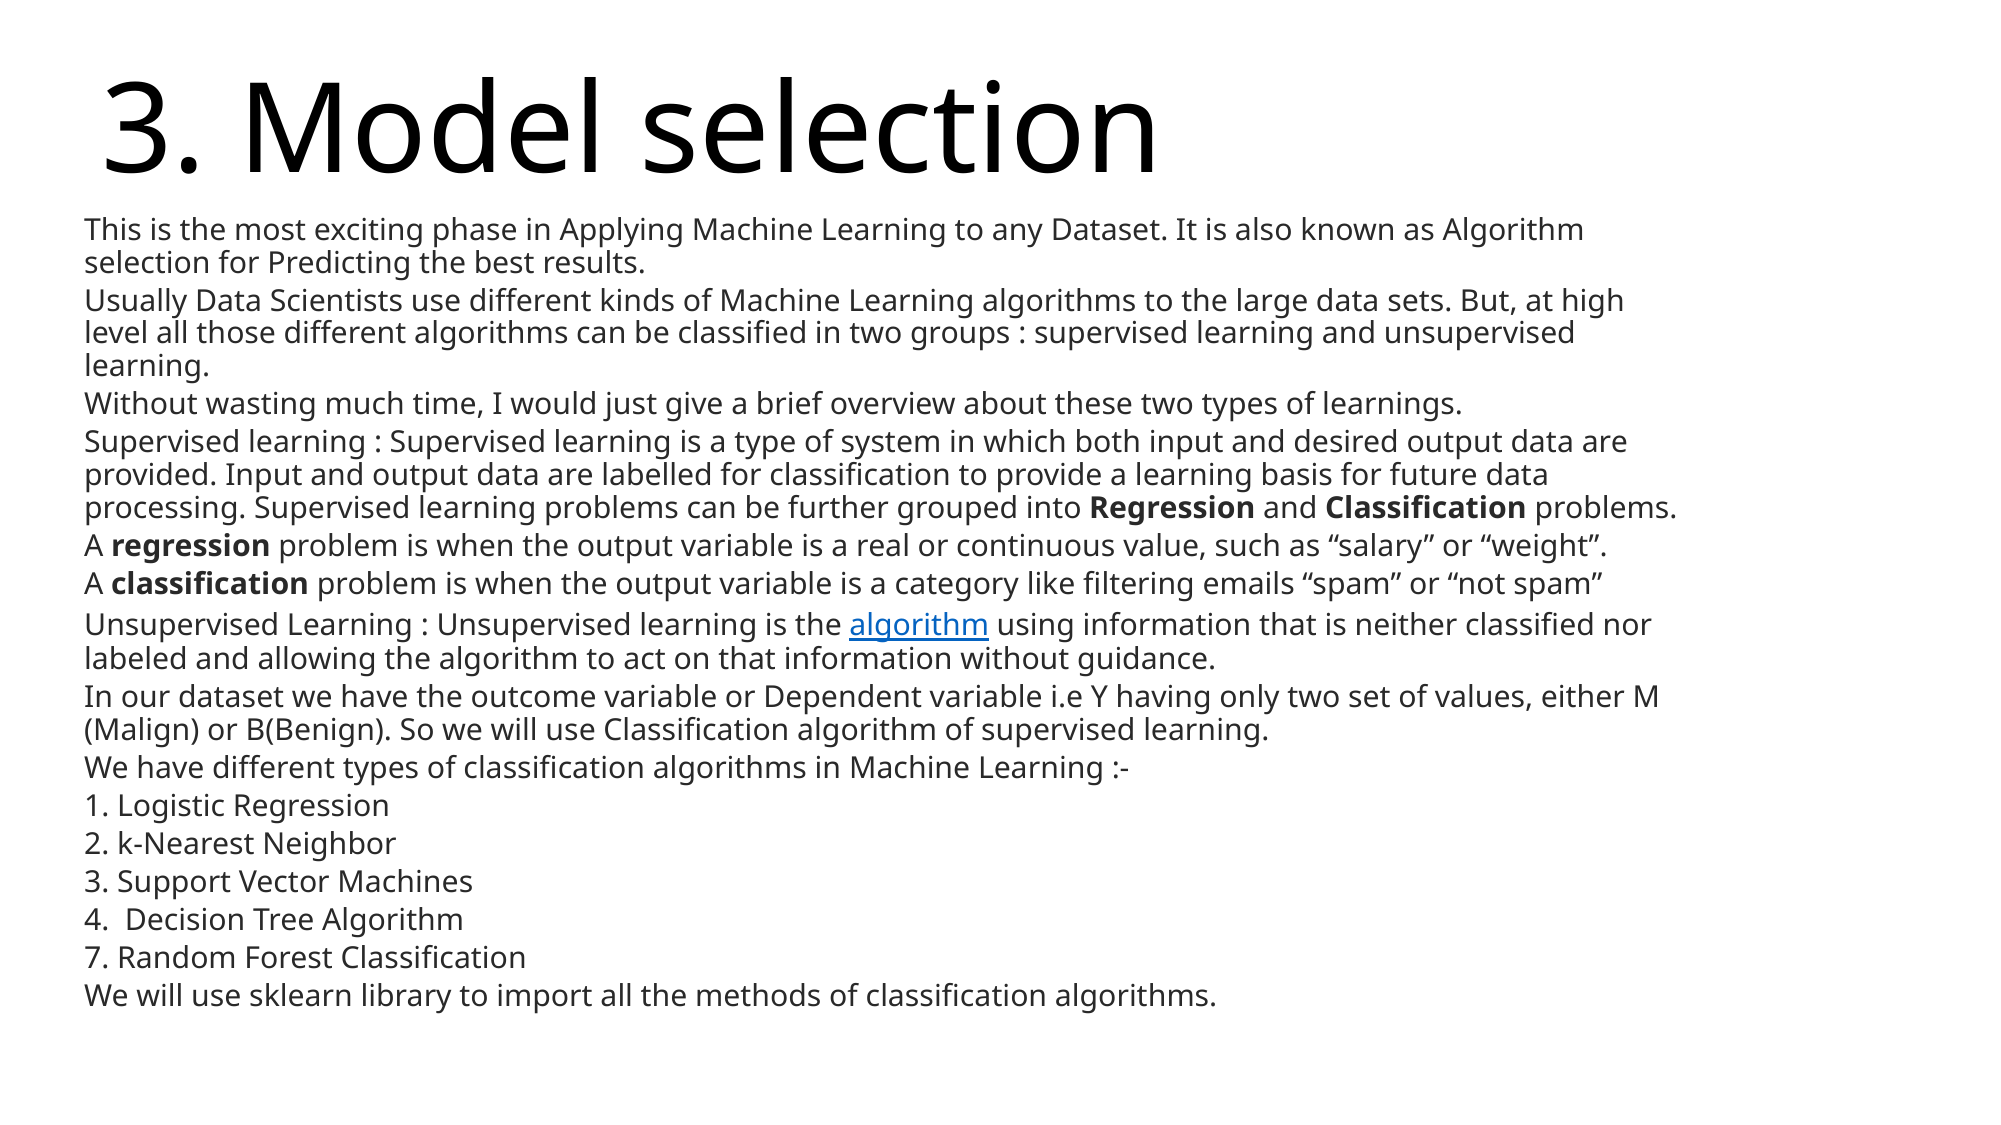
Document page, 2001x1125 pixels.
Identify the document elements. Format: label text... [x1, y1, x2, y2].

title 3. Model selection [0, 39, 1383, 207]
subtitle This is the most exciting phase in Applying Machine Learning to any Dataset. It is also known as Algorithm selection for Predicting the best results. Usually Data Scientists use different kinds of Machine Learning algorithms to the large data sets. But, at high level all those different algorithms can be classified in two groups : supervised learning and unsupervised learning. Without wasting much time, I would just give a brief overview about these two types of learnings. Supervised learning : Supervised learning is a type of system in which both input and desired output data are provided. Input and output data are labelled for classification to provide a learning basis for future data processing. Supervised learning problems can be further grouped into Regression and Classification problems. A regression problem is when the output variable is a real or continuous value, such as “salary” or “weight”. A classification problem is when the output variable is a category like filtering emails “spam” or “not spam” Unsupervised Learning : Unsupervised learning is the algorithm using information that is neither classified nor labeled and allowing the algorithm to act on that information without guidance. In our dataset we have the outcome variable or Dependent variable i.e Y having only two set of values, either M (Malign) or B(Benign). So we will use Classification algorithm of supervised learning. We have different types of classification algorithms in Machine Learning :- 1. Logistic Regression 2. k-Nearest Neighbor 3. Support Vector Machines 4. Decision Tree Algorithm 7. Random Forest Classification We will use sklearn library to import all the methods of classification algorithms. [69, 206, 1703, 1059]
